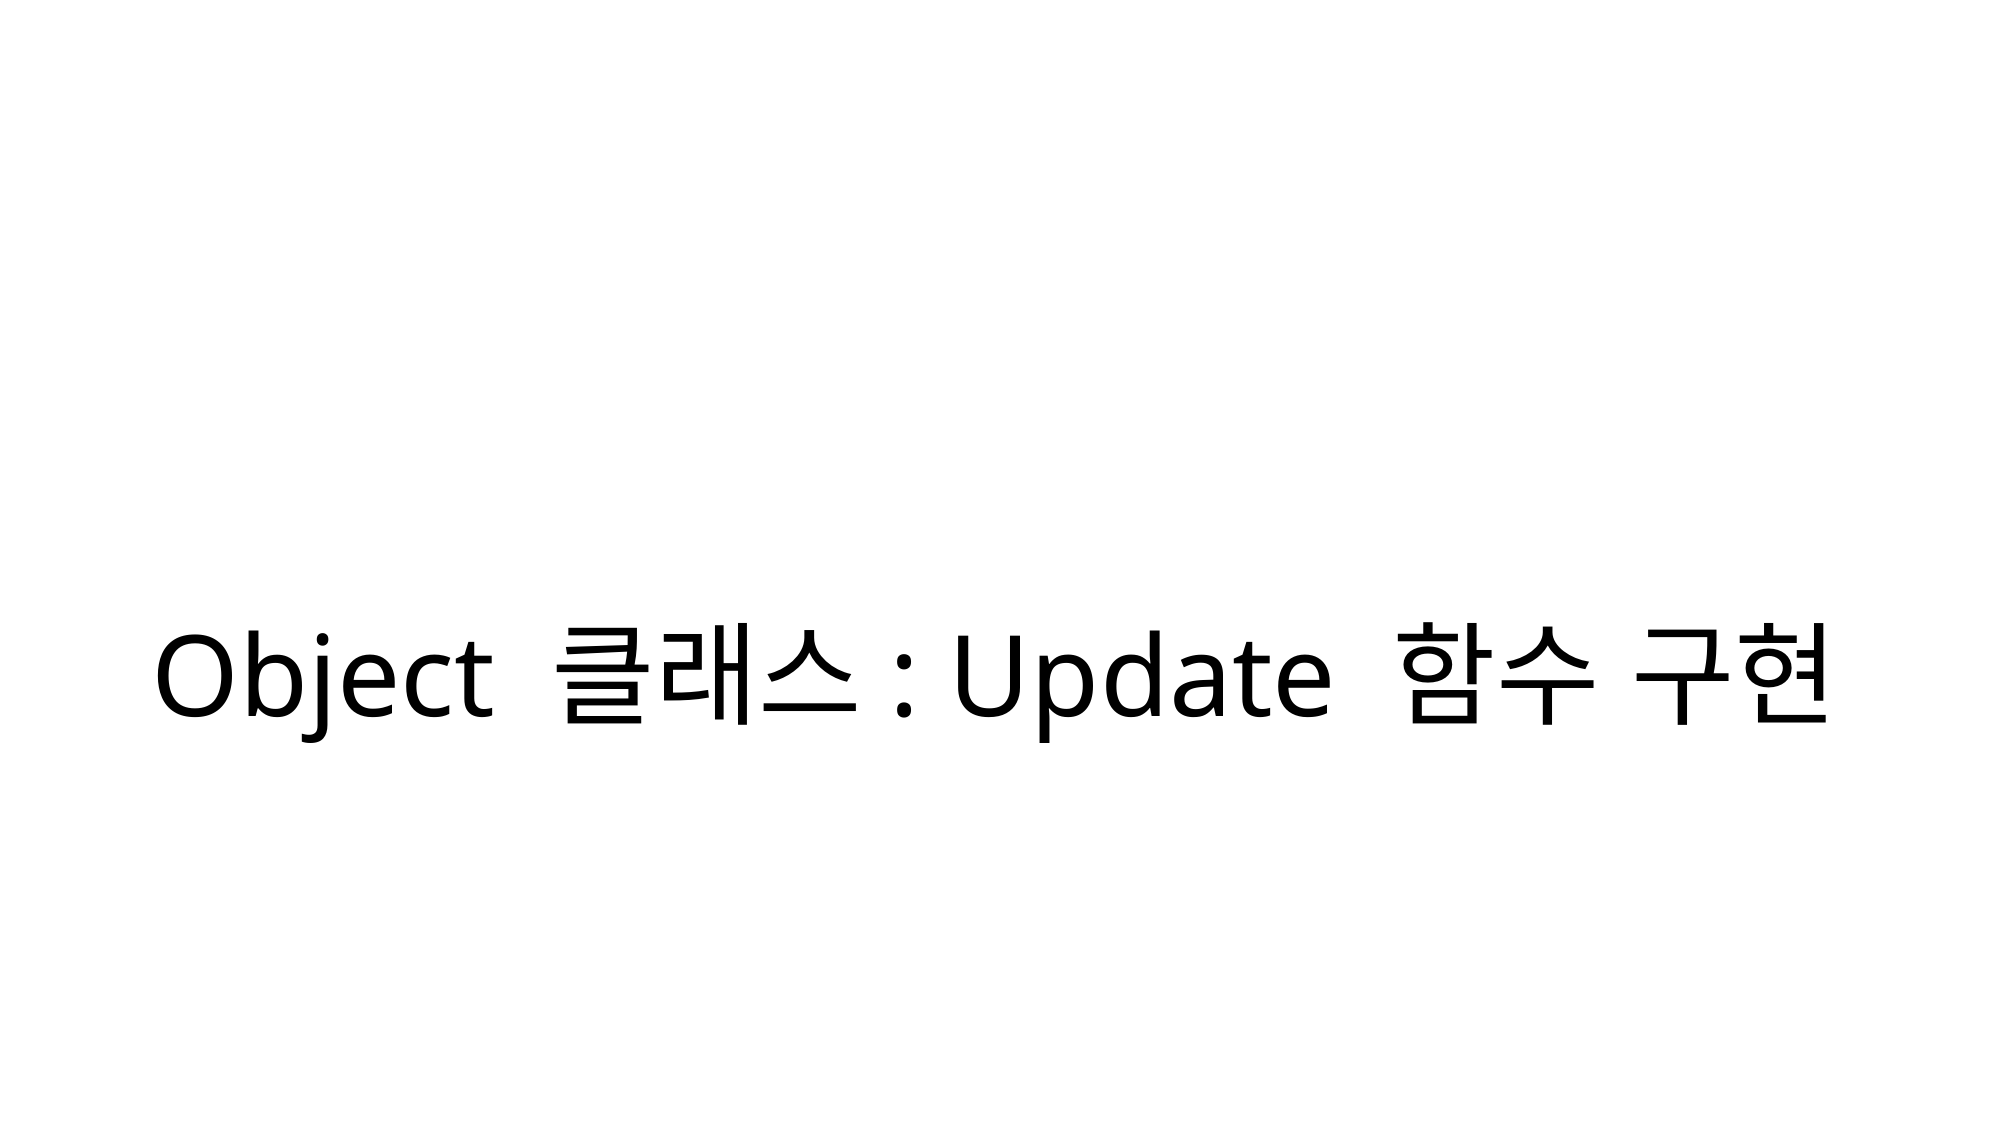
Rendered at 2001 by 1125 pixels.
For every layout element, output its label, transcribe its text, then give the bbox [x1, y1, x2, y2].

title Object 클래스: Update 함수 구현 [136, 280, 1862, 749]
